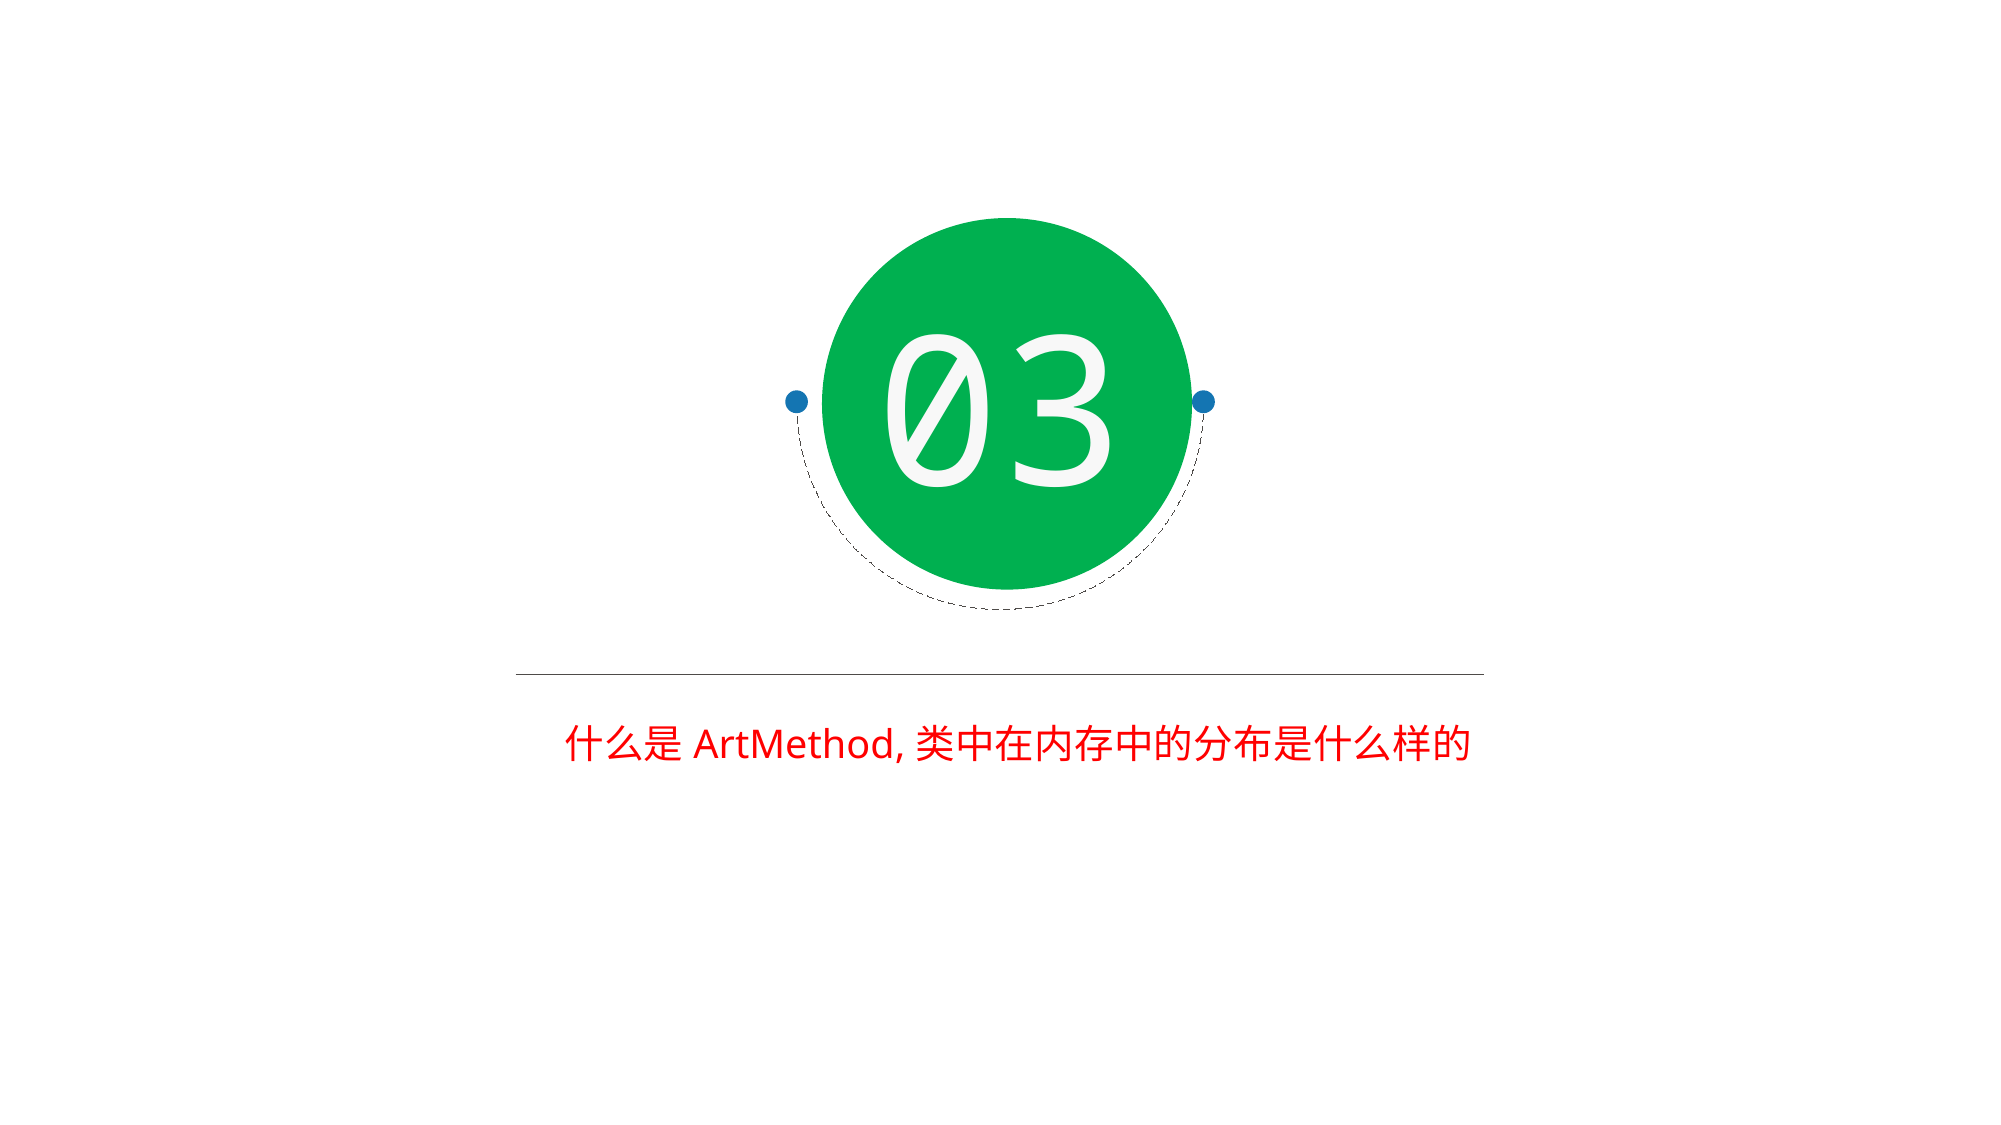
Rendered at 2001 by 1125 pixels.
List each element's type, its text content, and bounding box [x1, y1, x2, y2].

text_box 什么是ArtMethod,类中在内存中的分布是什么样的 [316, 711, 1721, 774]
text_box [1191, 390, 1215, 414]
text_box [785, 390, 808, 414]
text_box 03 [860, 270, 1140, 535]
text_box [1140, 274, 1192, 404]
text_box [878, 218, 1136, 270]
text_box [821, 291, 860, 405]
text_box [797, 403, 1204, 610]
